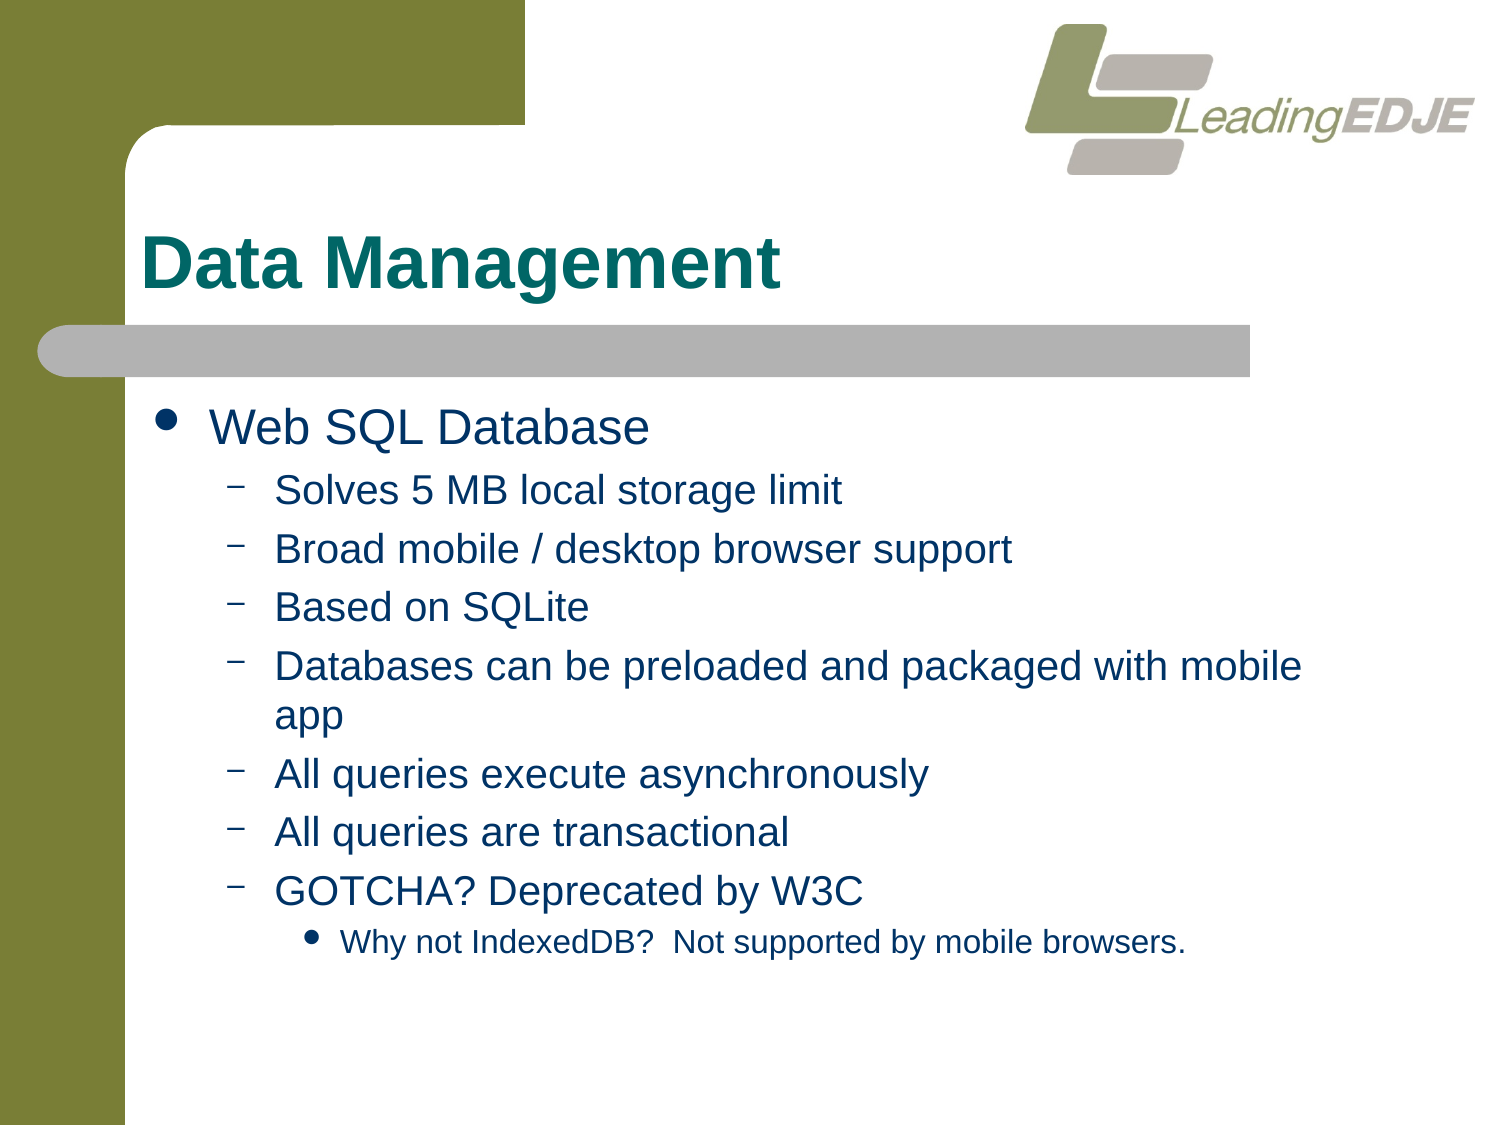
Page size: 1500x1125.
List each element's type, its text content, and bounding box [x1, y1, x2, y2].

title Data Management [125, 125, 1425, 313]
picture [1025, 24, 1475, 175]
list Web SQL Database Solves 5 MB local storage limit Broad mobile / desktop browser support Based on SQLite Databases can be preloaded and packaged with mobile app All queries execute asynchronously All queries are transactional GOTCHA? Deprecated by W3C Why not IndexedDB? Not supported by mobile browsers. [137, 387, 1400, 999]
